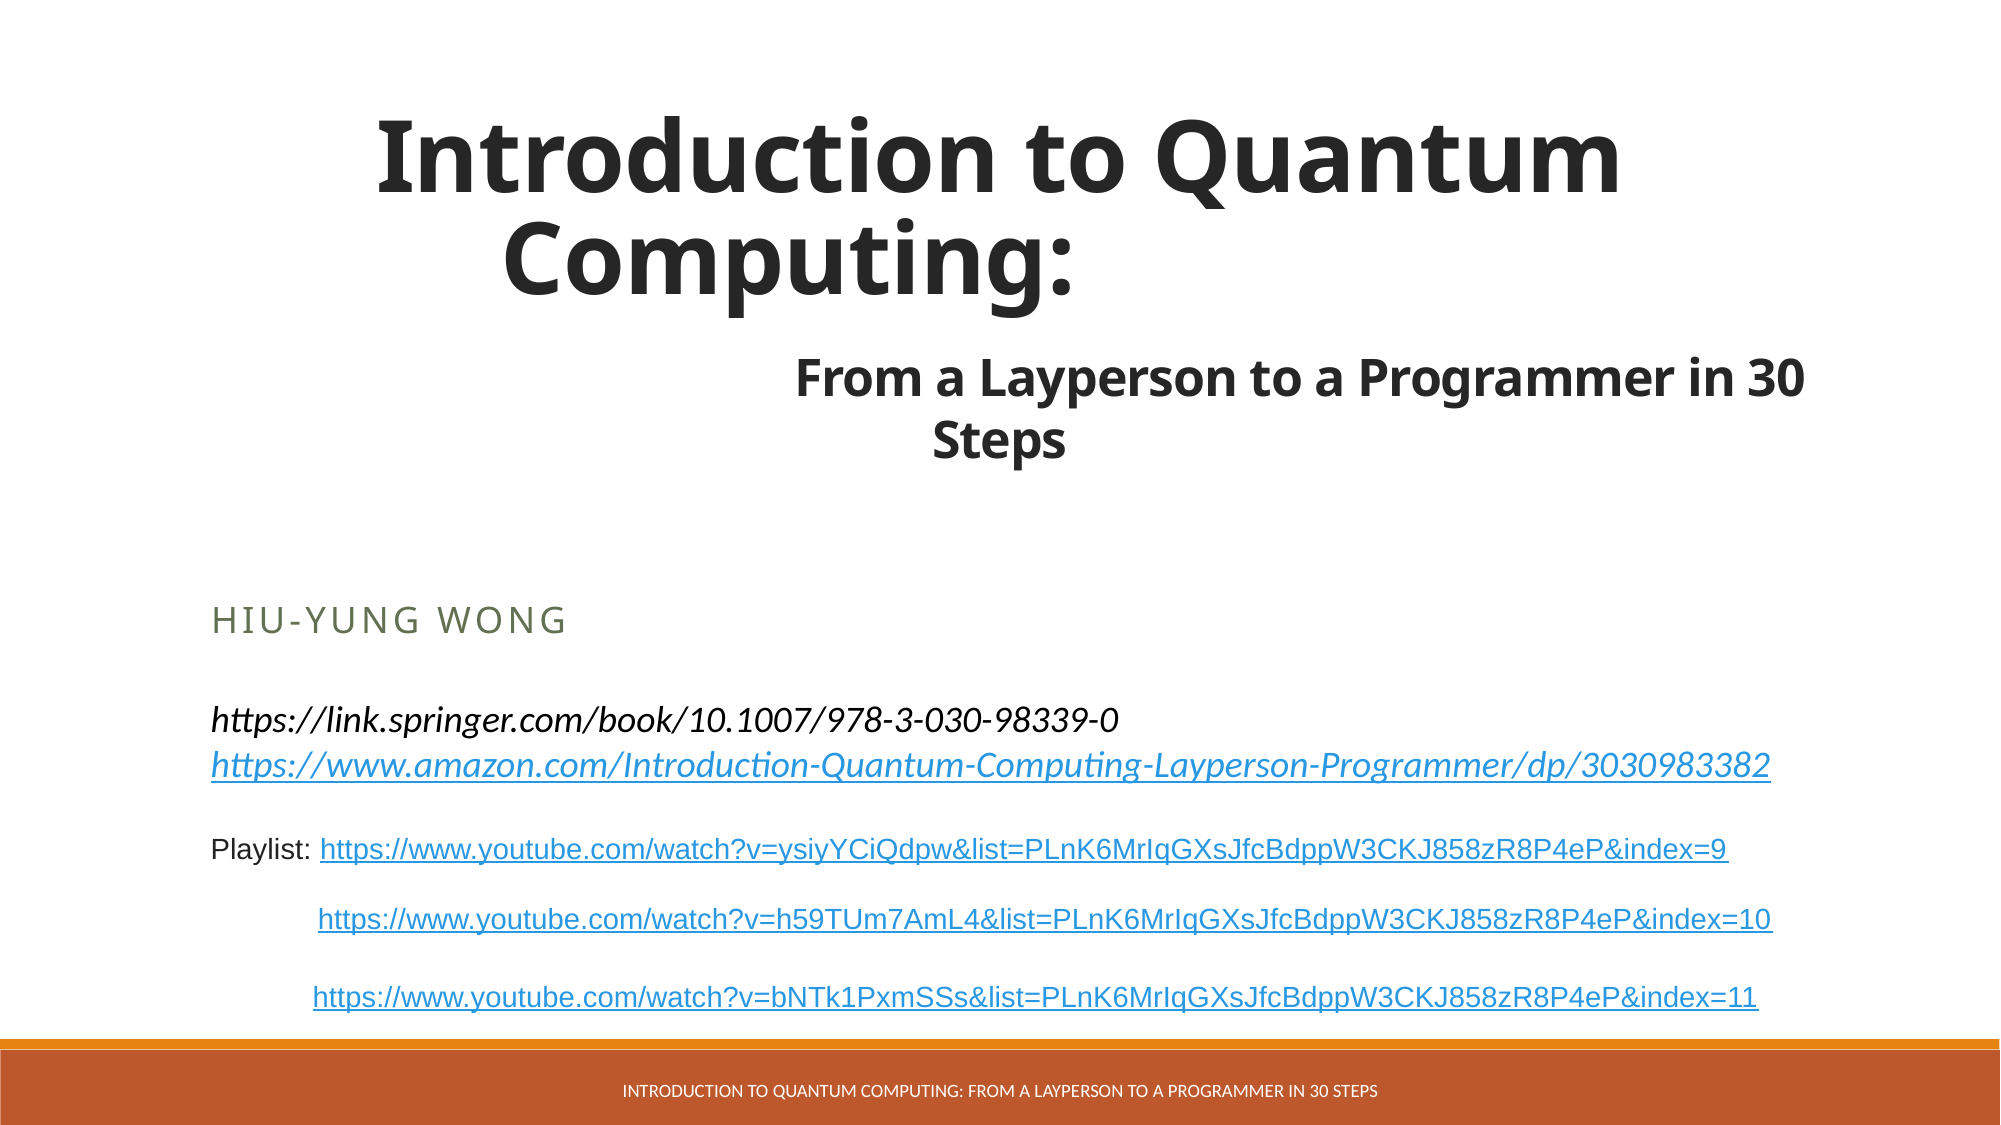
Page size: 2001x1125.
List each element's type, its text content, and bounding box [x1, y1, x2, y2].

subtitle Hiu-Yung Wong [195, 594, 654, 650]
footer introduction to Quantum Computing: From a Layperson to a Programmer in 30 Steps [604, 1059, 1396, 1120]
text_box https://link.springer.com/book/10.1007/978-3-030-98339-0 https://www.amazon.com/Introduction-Quantum-Computing-Layperson-Programmer/dp/3030983382 Playlist: https://www.youtube.com/watch?v=ysiyYCiQdpw&list=PLnK6MrIqGXsJfcBdppW3CKJ858zR8P4eP&index=9 https://www.youtube.com/watch?v=h59TUm7AmL4&list=PLnK6MrIqGXsJfcBdppW3CKJ858zR8P4eP&index=10 https://www.youtube.com/watch?v=bNTk1PxmSSs&list=PLnK6MrIqGXsJfcBdppW3CKJ858zR8P4eP&index=11 [195, 687, 1805, 1068]
title Introduction to Quantum Computing: From a Layperson to a Programmer in 30 Steps [128, 102, 1872, 478]
